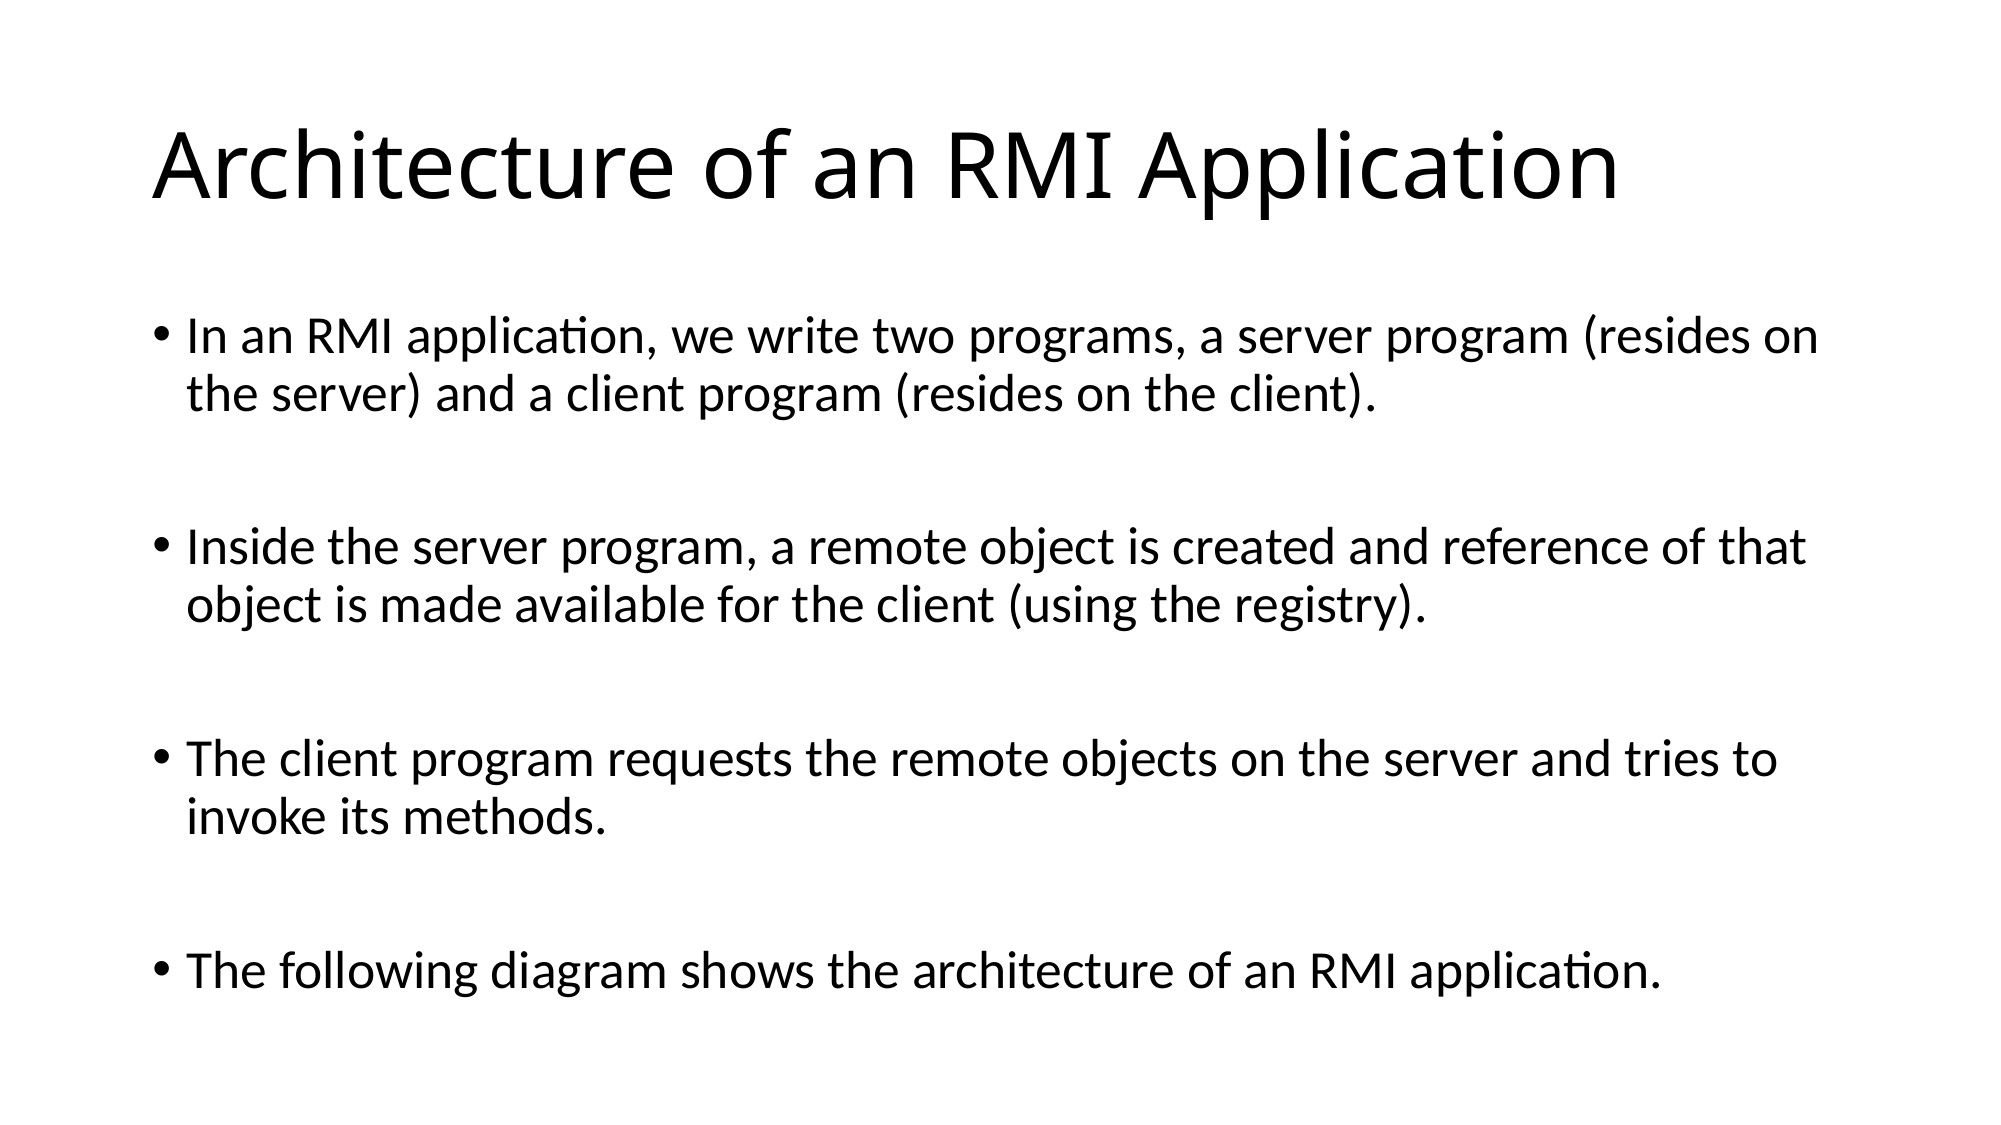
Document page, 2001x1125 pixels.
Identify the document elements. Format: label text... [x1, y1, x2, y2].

list In an RMI application, we write two programs, a server program (resides on the server) and a client program (resides on the client). Inside the server program, a remote object is created and reference of that object is made available for the client (using the registry). The client program requests the remote objects on the server and tries to invoke its methods. The following diagram shows the architecture of an RMI application. [137, 299, 1863, 1014]
title Architecture of an RMI Application [137, 59, 1863, 278]
